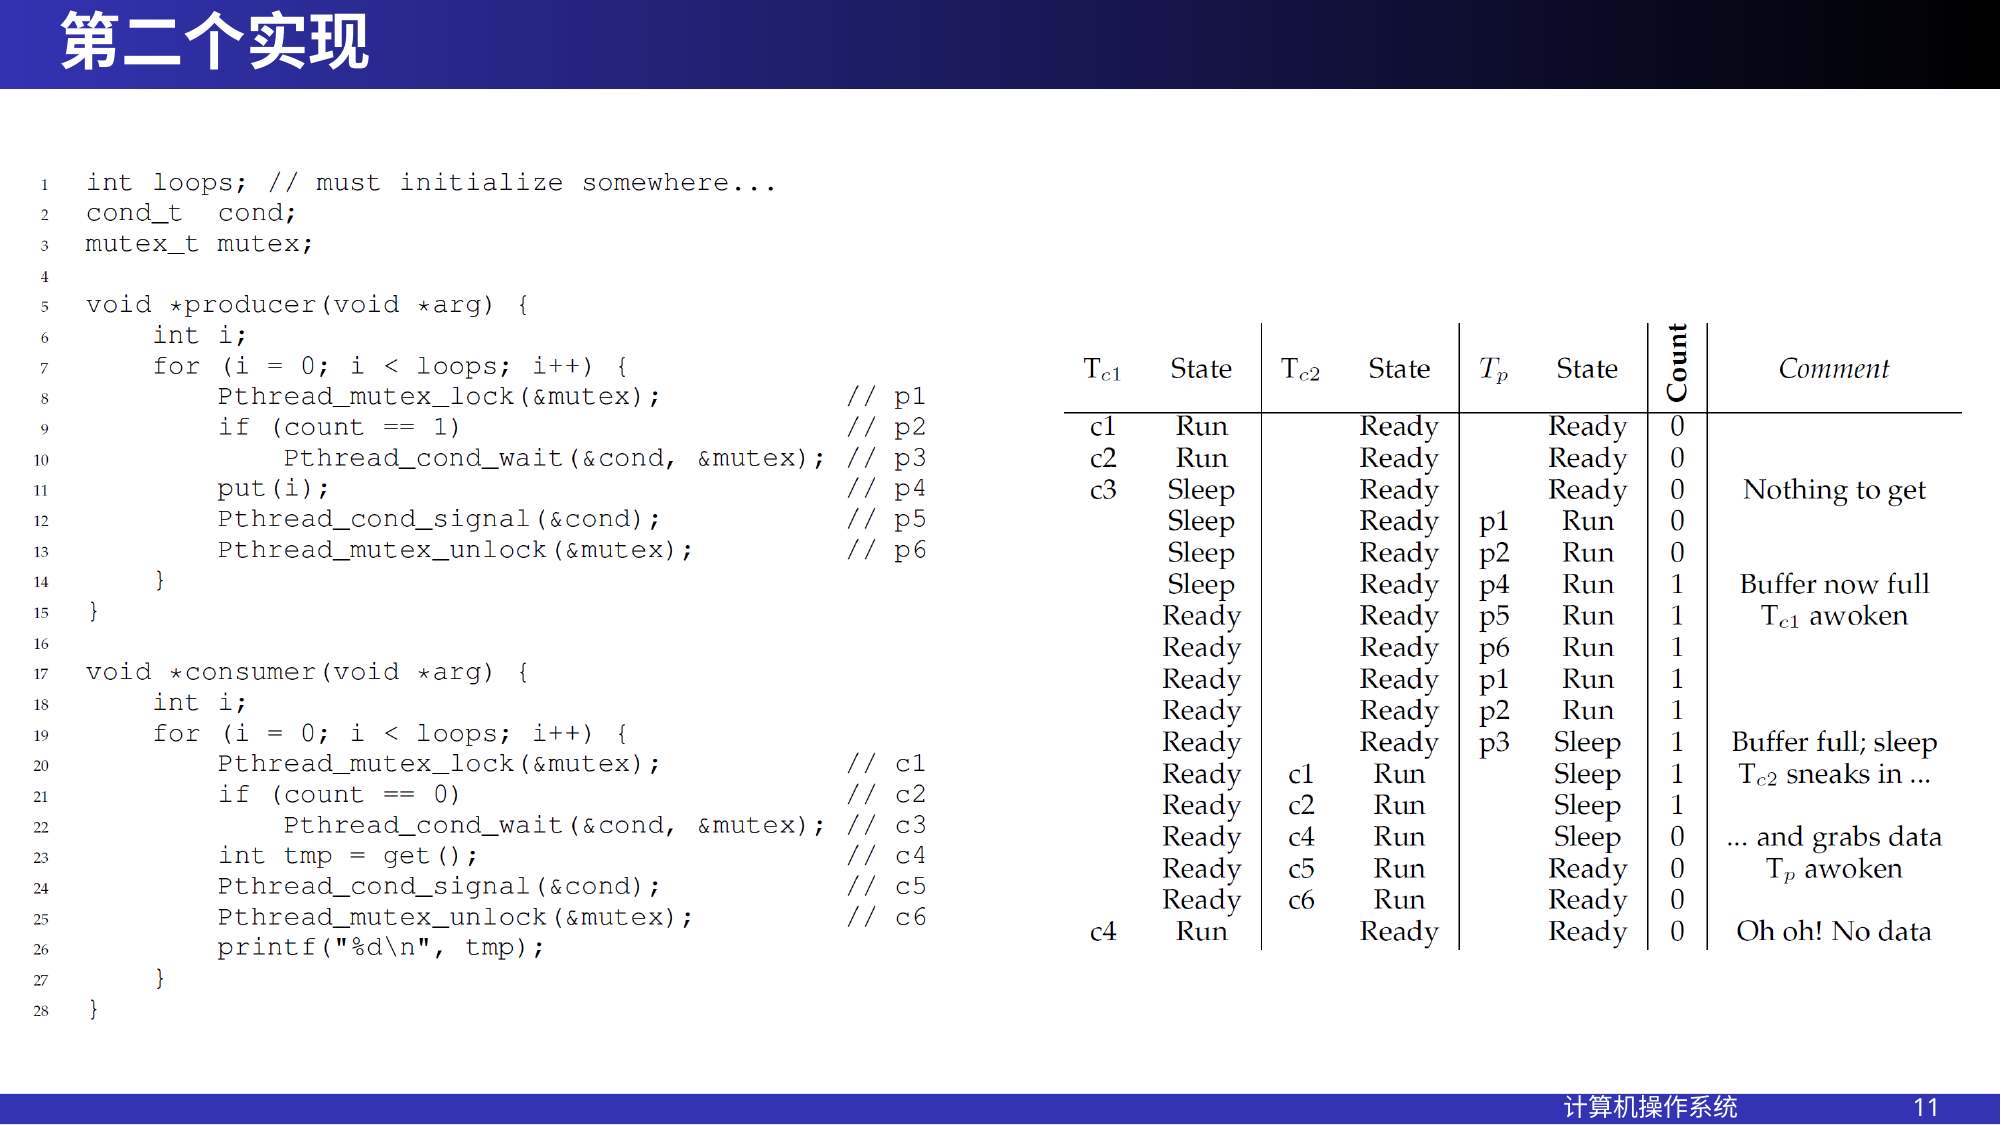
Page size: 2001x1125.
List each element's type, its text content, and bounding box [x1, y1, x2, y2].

slide_number 计算机操作系统 11 [0, 1093, 2000, 1125]
picture [4, 148, 1000, 1034]
title 第二个实现 [0, 0, 2000, 89]
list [1056, 304, 1963, 969]
